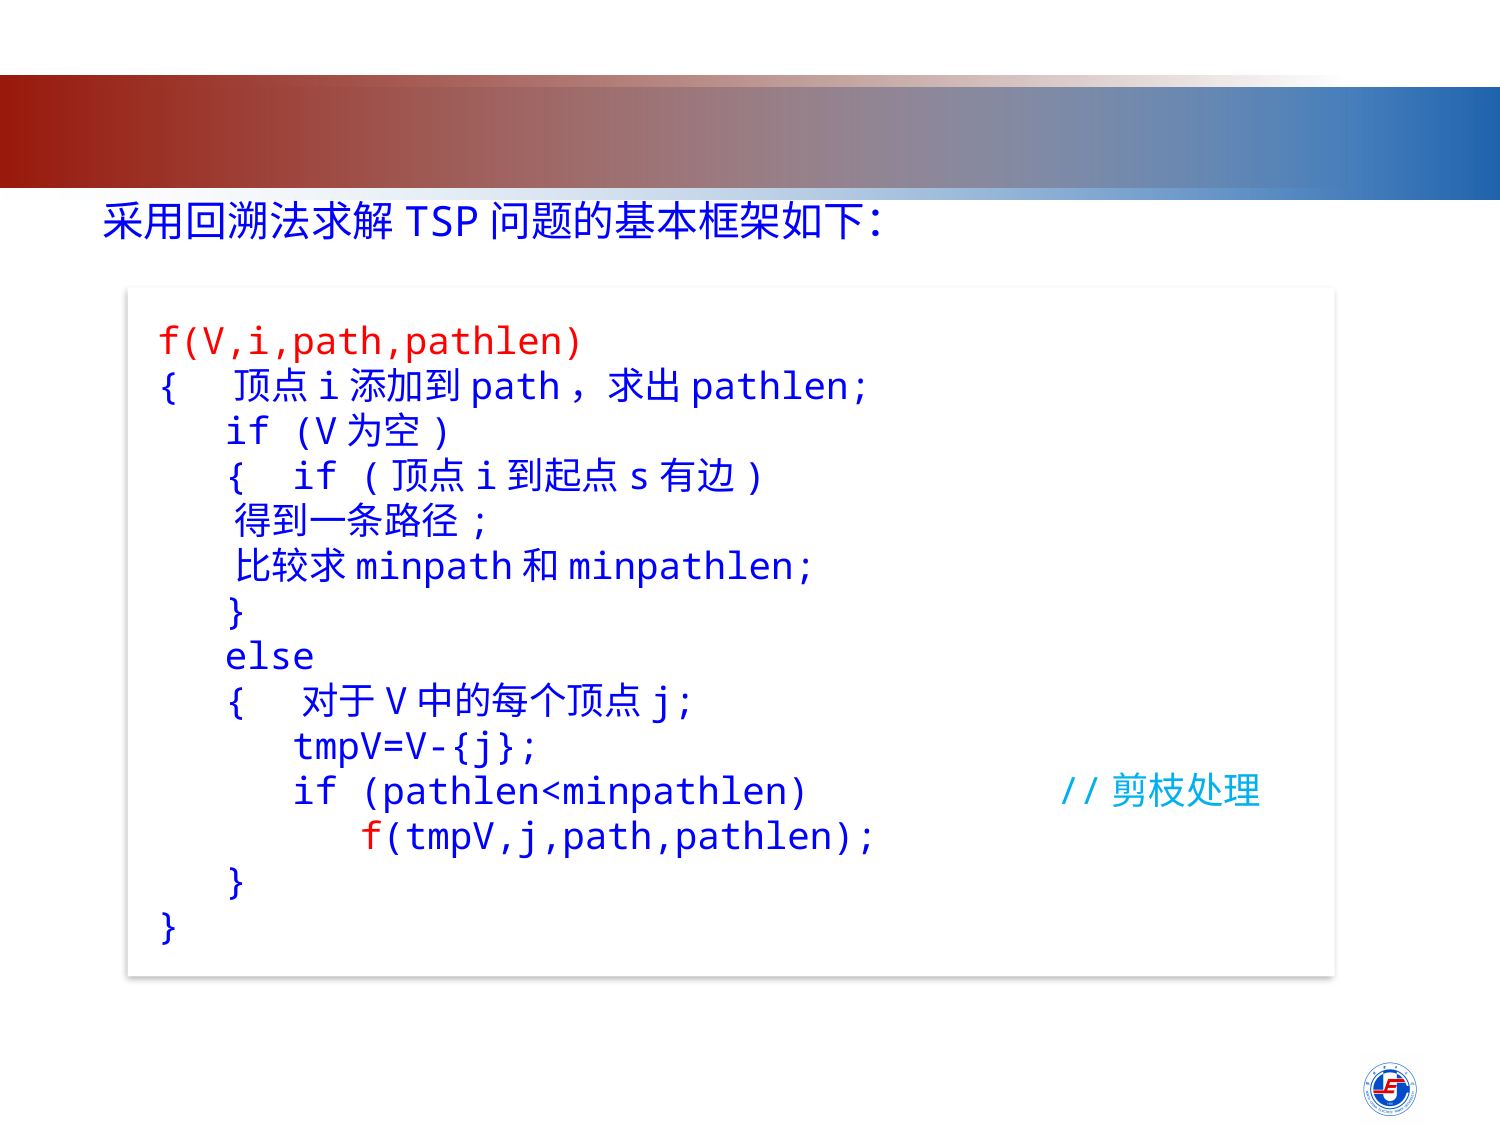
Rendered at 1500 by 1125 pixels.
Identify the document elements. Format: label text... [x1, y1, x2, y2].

text_box f(V,i,path,pathlen) { 顶点i添加到path，求出pathlen; if (V为空) { if (顶点i到起点s有边) 得到一条路径; 比较求minpath和minpathlen; } else { 对于V中的每个顶点j; tmpV=V-{j}; if (pathlen<minpathlen) //剪枝处理 f(tmpV,j,path,pathlen); } } [127, 287, 1335, 977]
text_box 采用回溯法求解TSP问题的基本框架如下： [87, 187, 1375, 253]
picture [1359, 1054, 1425, 1125]
